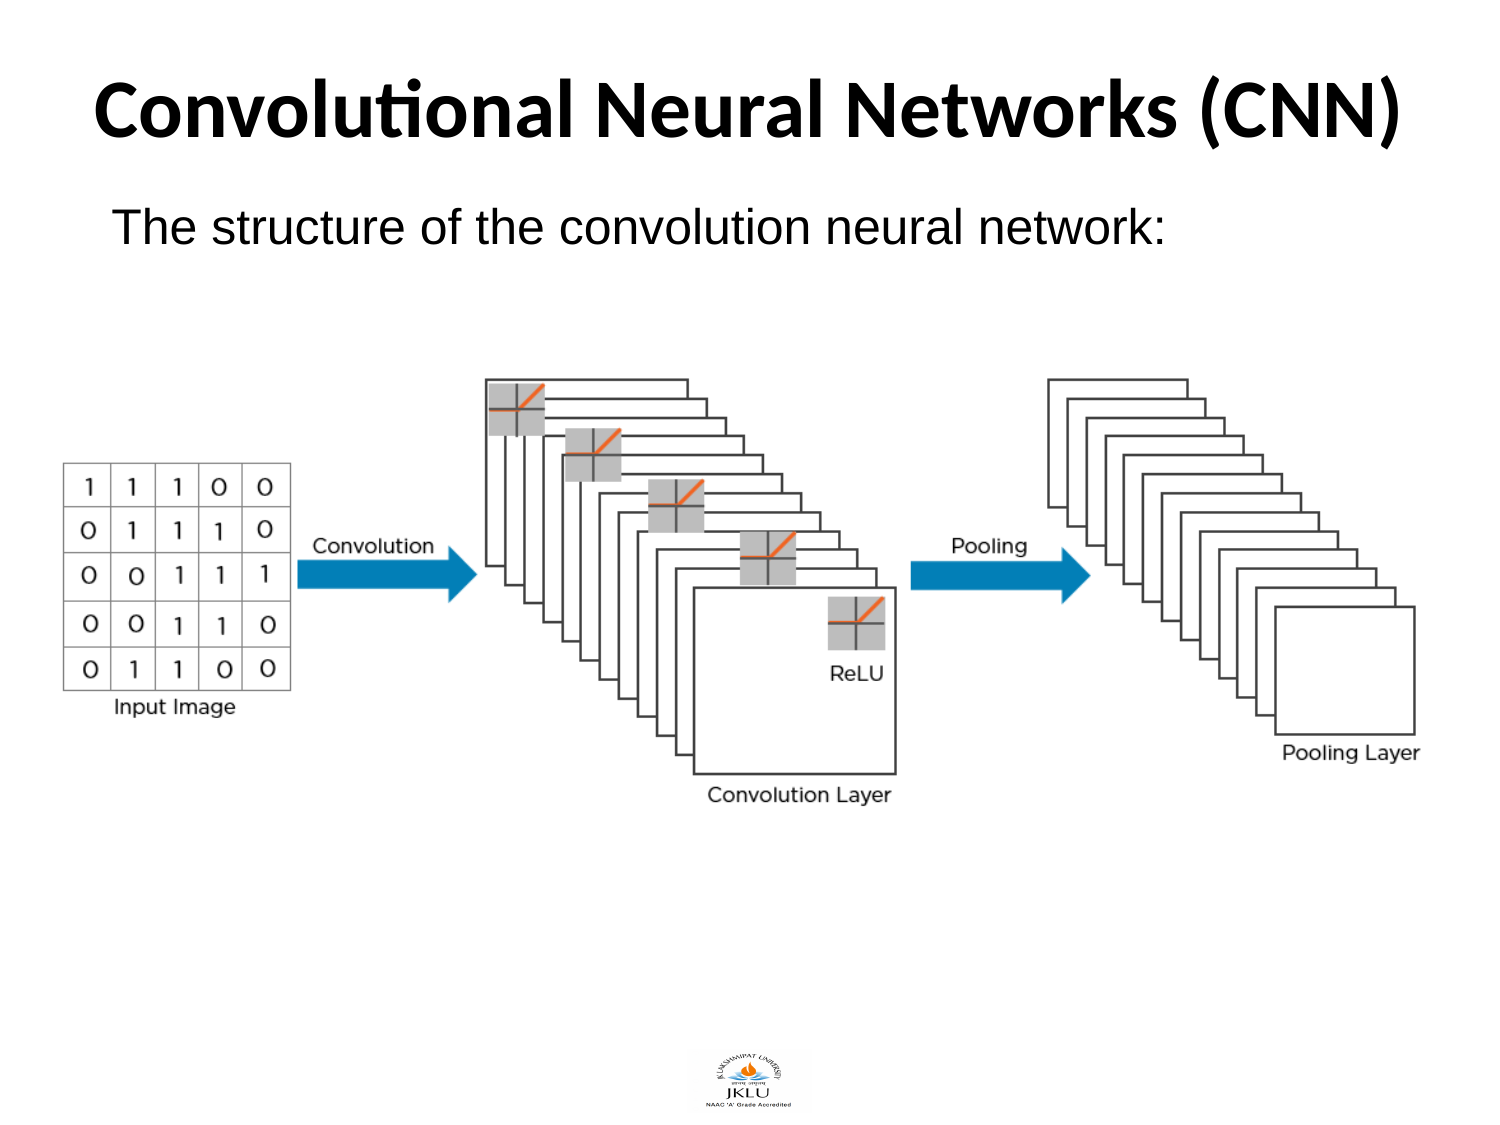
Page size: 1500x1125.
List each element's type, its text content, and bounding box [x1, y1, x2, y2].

title Convolutional Neural Networks (CNN) [75, 45, 1425, 163]
picture [687, 1049, 812, 1113]
picture [48, 362, 1435, 815]
text_box The structure of the convolution neural network: [96, 187, 1435, 263]
